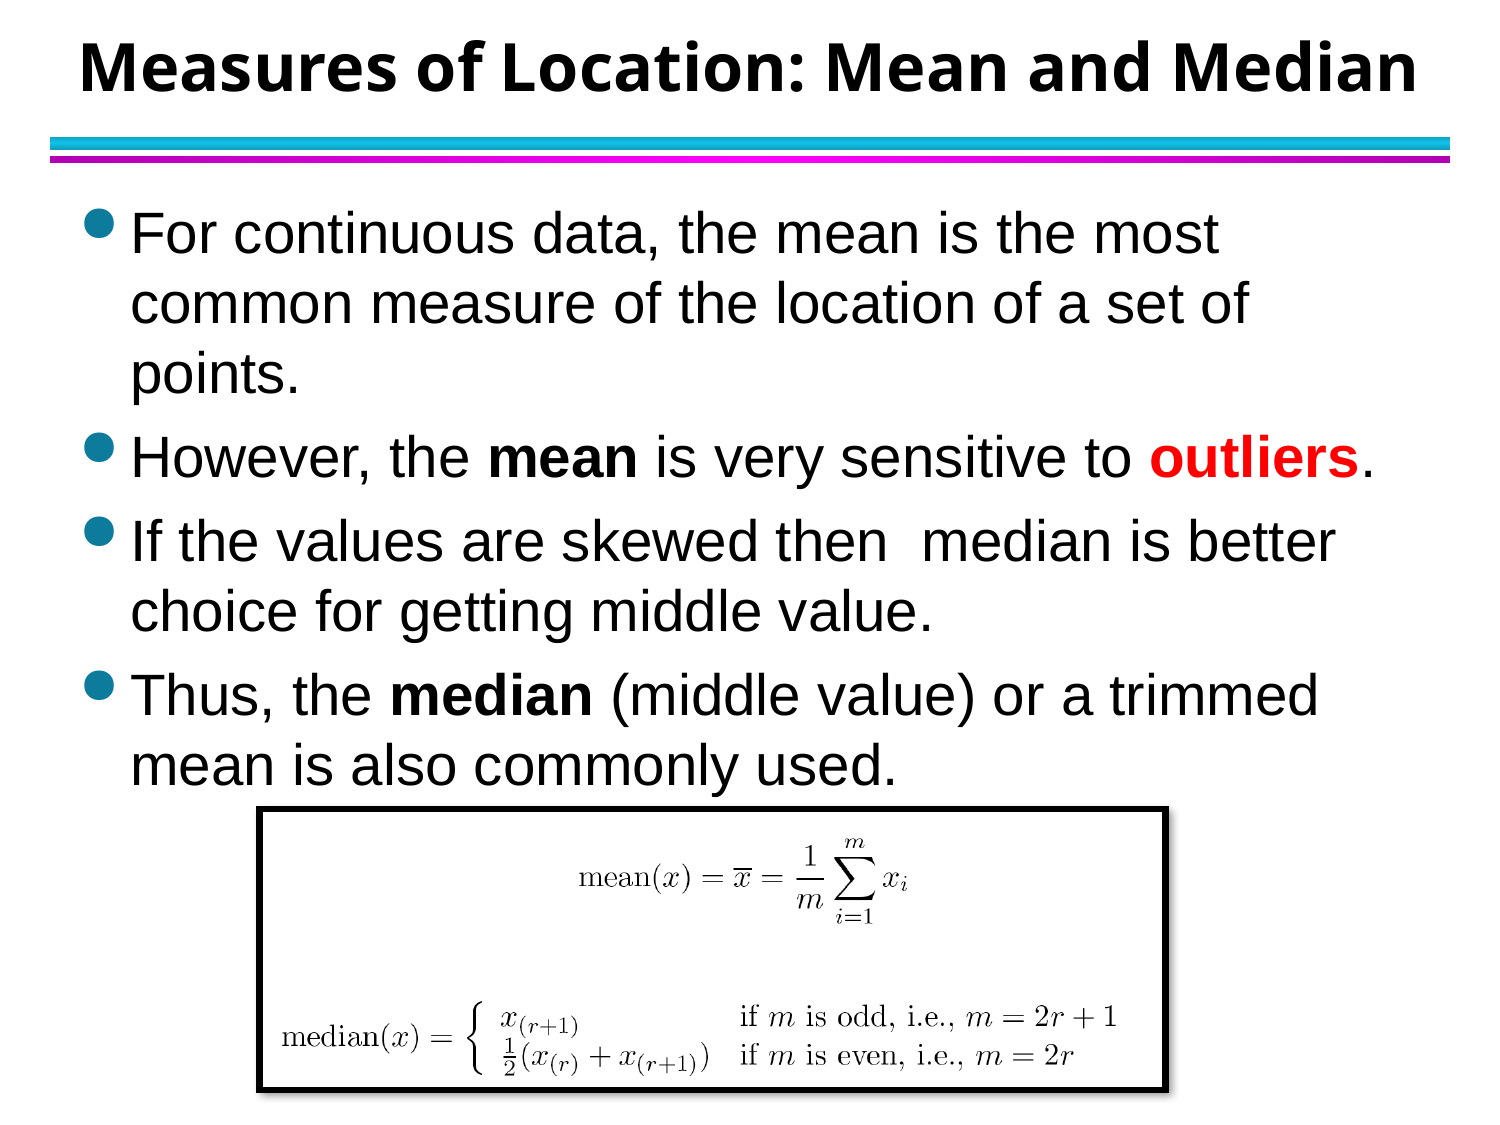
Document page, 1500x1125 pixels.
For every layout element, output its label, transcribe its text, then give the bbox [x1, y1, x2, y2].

title Measures of Location: Mean and Median [62, 24, 1450, 113]
picture [262, 812, 1163, 1088]
list For continuous data, the mean is the most common measure of the location of a set of points. However, the mean is very sensitive to outliers. If the values are skewed then median is better choice for getting middle value. Thus, the median (middle value) or a trimmed mean is also commonly used. [67, 187, 1450, 1038]
